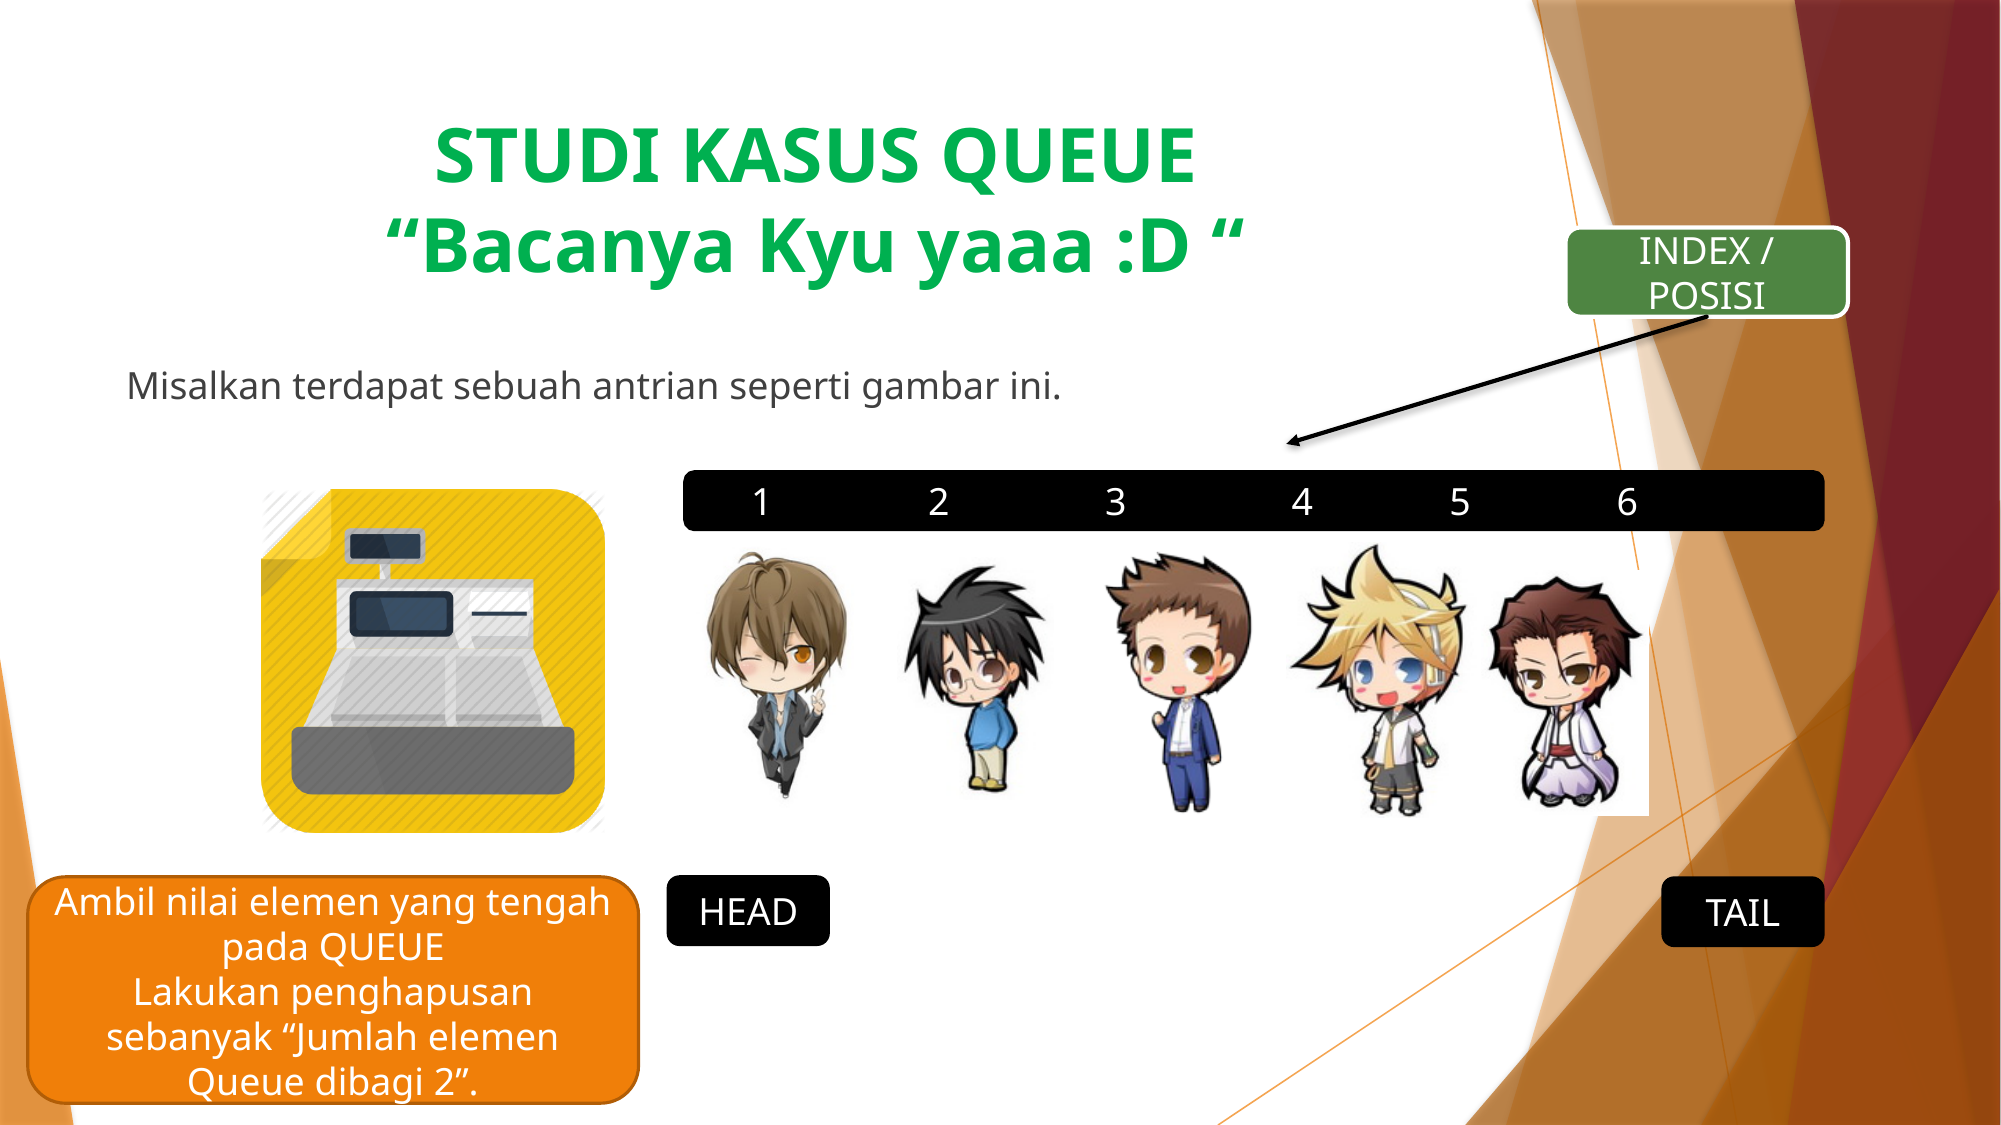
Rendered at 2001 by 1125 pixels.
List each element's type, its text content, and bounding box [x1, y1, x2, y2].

text_box INDEX / POSISI [1563, 225, 1851, 319]
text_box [1285, 316, 1708, 445]
text_box HEAD [666, 875, 830, 947]
picture [667, 529, 1054, 820]
picture [1093, 544, 1269, 818]
picture [261, 489, 605, 833]
picture [1481, 569, 1650, 816]
title STUDI KASUS QUEUE “Bacanya Kyu yaaa :D “ [111, 99, 1522, 317]
text_box TAIL [1661, 876, 1825, 948]
list Misalkan terdapat sebuah antrian seperti gambar ini. [111, 354, 1079, 432]
picture [1285, 542, 1478, 819]
text_box Ambil nilai elemen yang tengah pada QUEUE Lakukan penghapusan sebanyak “Jumlah elemen Queue dibagi 2”. [26, 875, 641, 1105]
text_box 1 2 3 4 5 6 [683, 470, 1825, 532]
